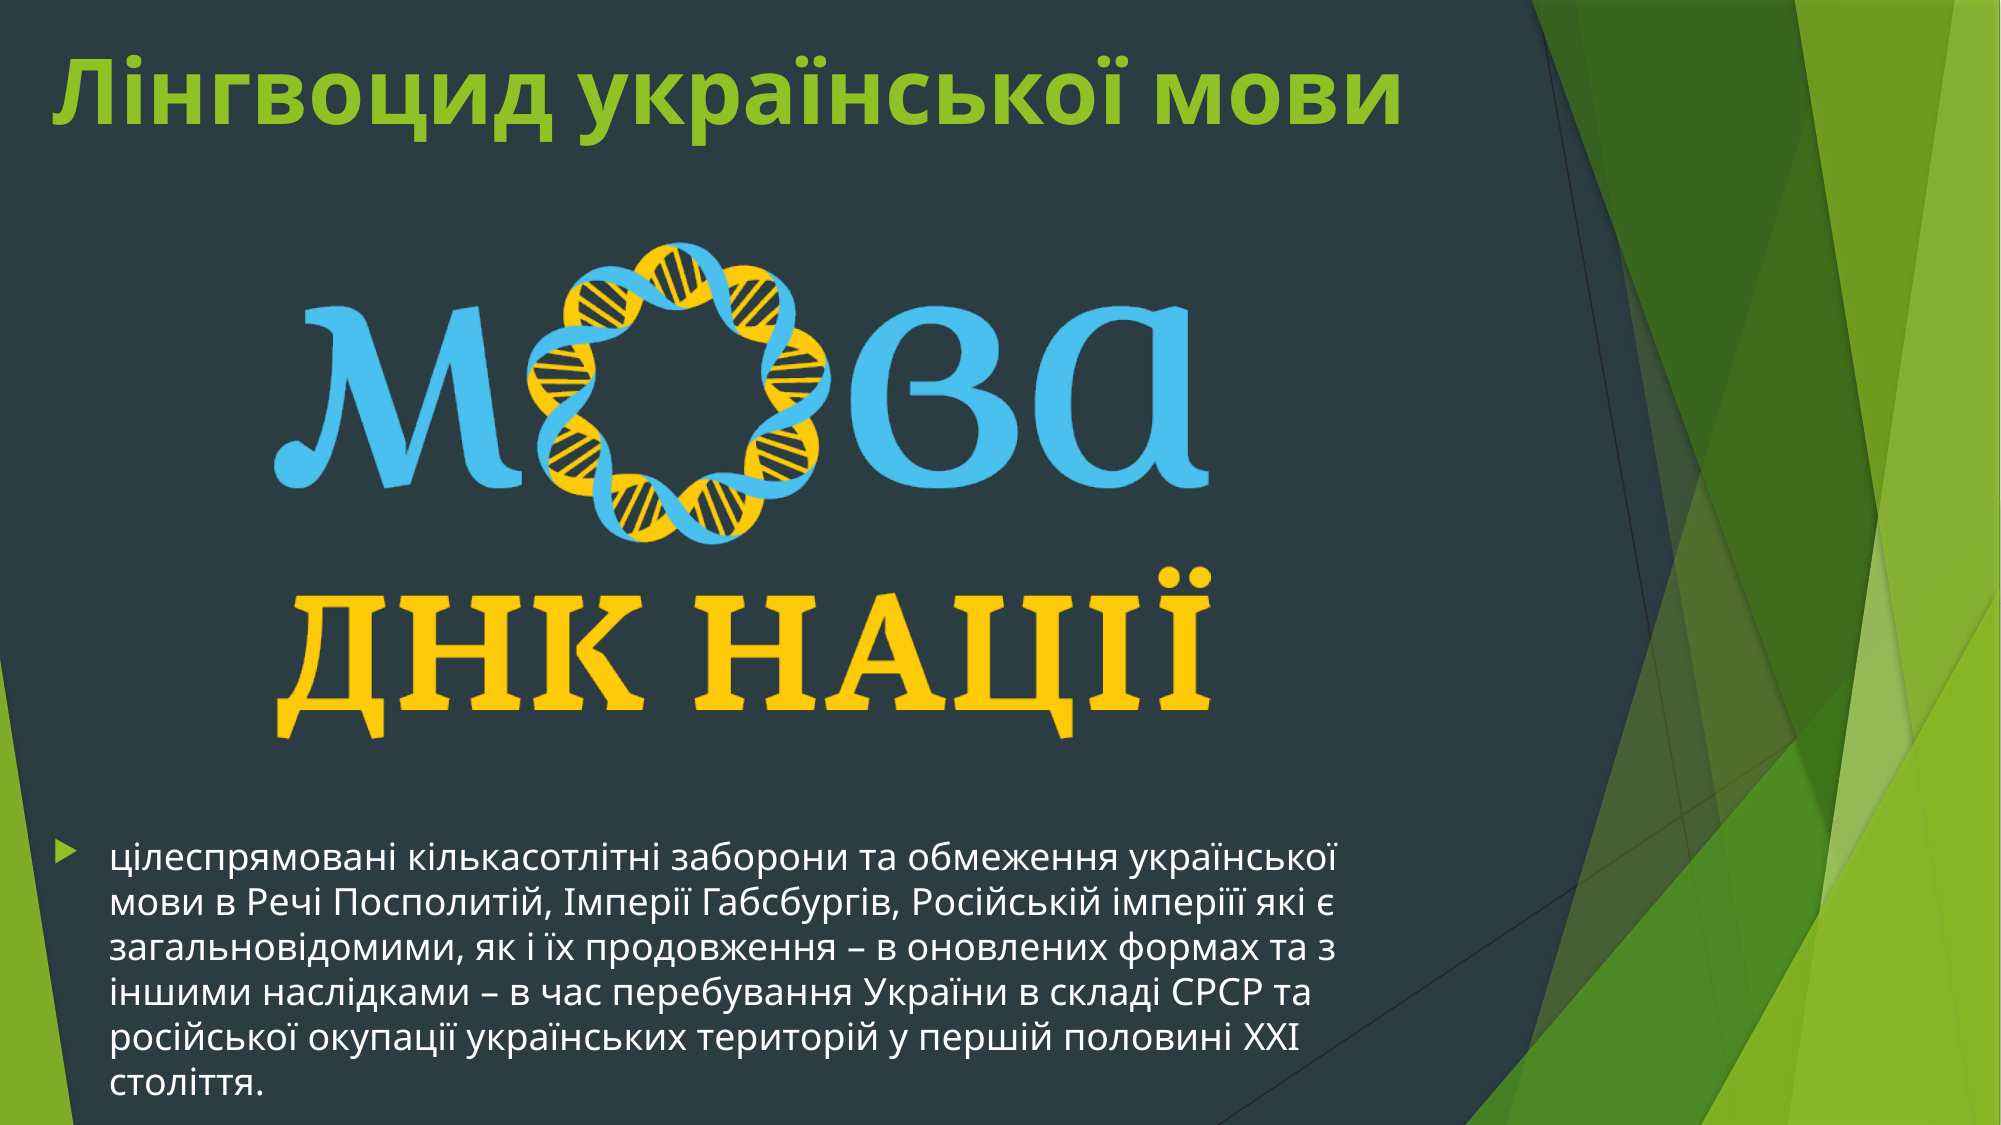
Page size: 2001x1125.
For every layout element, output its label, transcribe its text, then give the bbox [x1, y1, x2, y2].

picture [274, 241, 1212, 741]
title Лінгвоцид української мови [37, 25, 1448, 243]
list цілеспрямовані кількасотлітні заборони та обмеження української мови в Речі Посполитій, Імперії Габсбургів, Російській імперіїї які є загальновідомими, як і їх продовження – в оновлених формах та з іншими наслідками – в час перебування України в складі СРСР та російської окупації українських територій у першій половині XXI століття. [37, 825, 1448, 1125]
